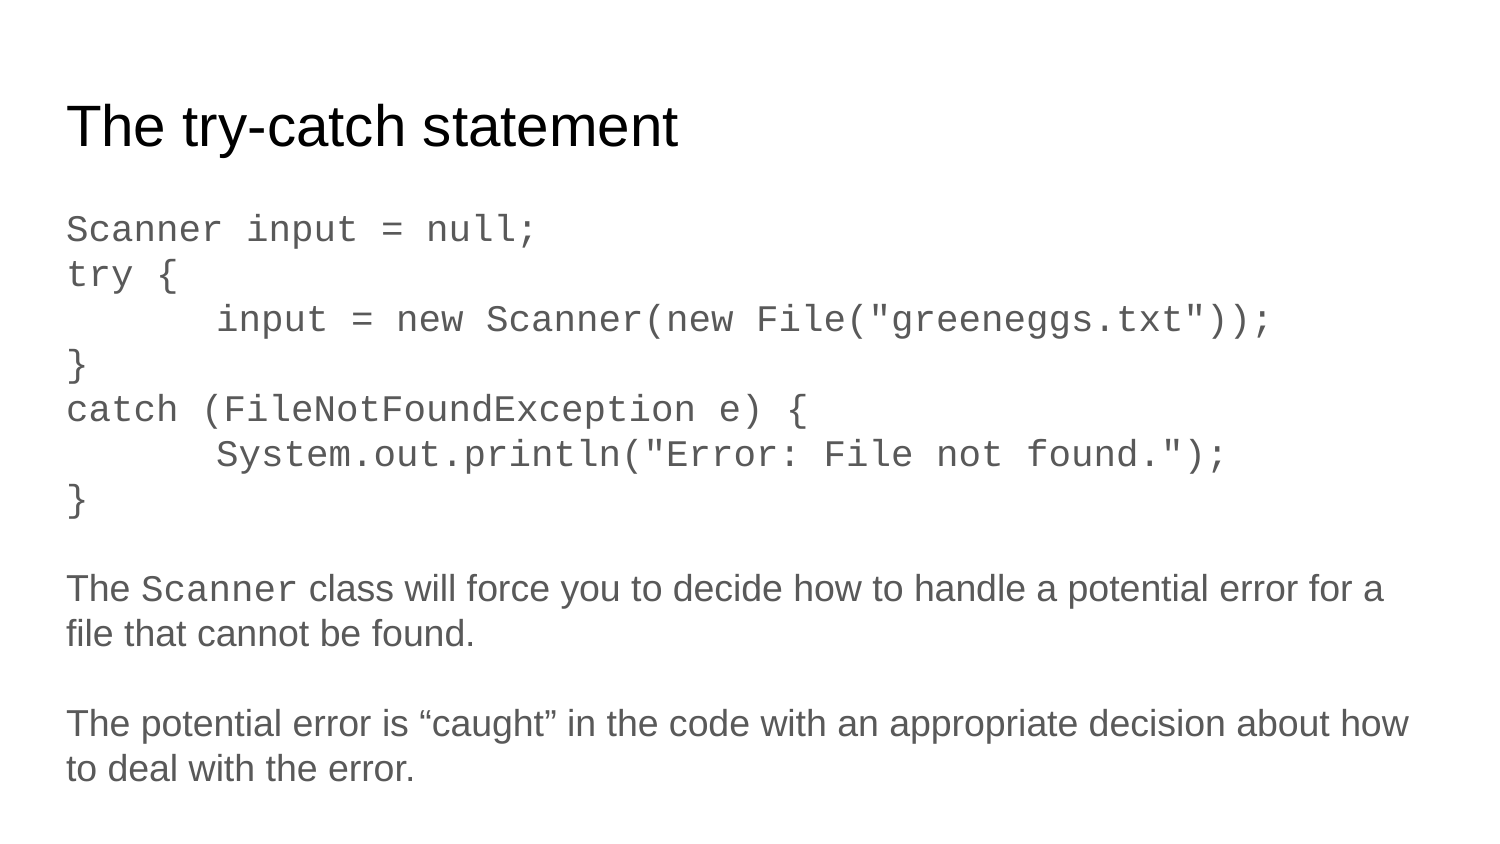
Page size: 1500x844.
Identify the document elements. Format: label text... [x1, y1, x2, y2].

title The try-catch statement [51, 72, 1449, 167]
list Scanner input = null; try { input = new Scanner(new File("greeneggs.txt")); } catch (FileNotFoundException e) { System.out.println("Error: File not found."); } The Scanner class will force you to decide how to handle a potential error for a file that cannot be found. The potential error is “caught” in the code with an appropriate decision about how to deal with the error. [51, 189, 1449, 750]
